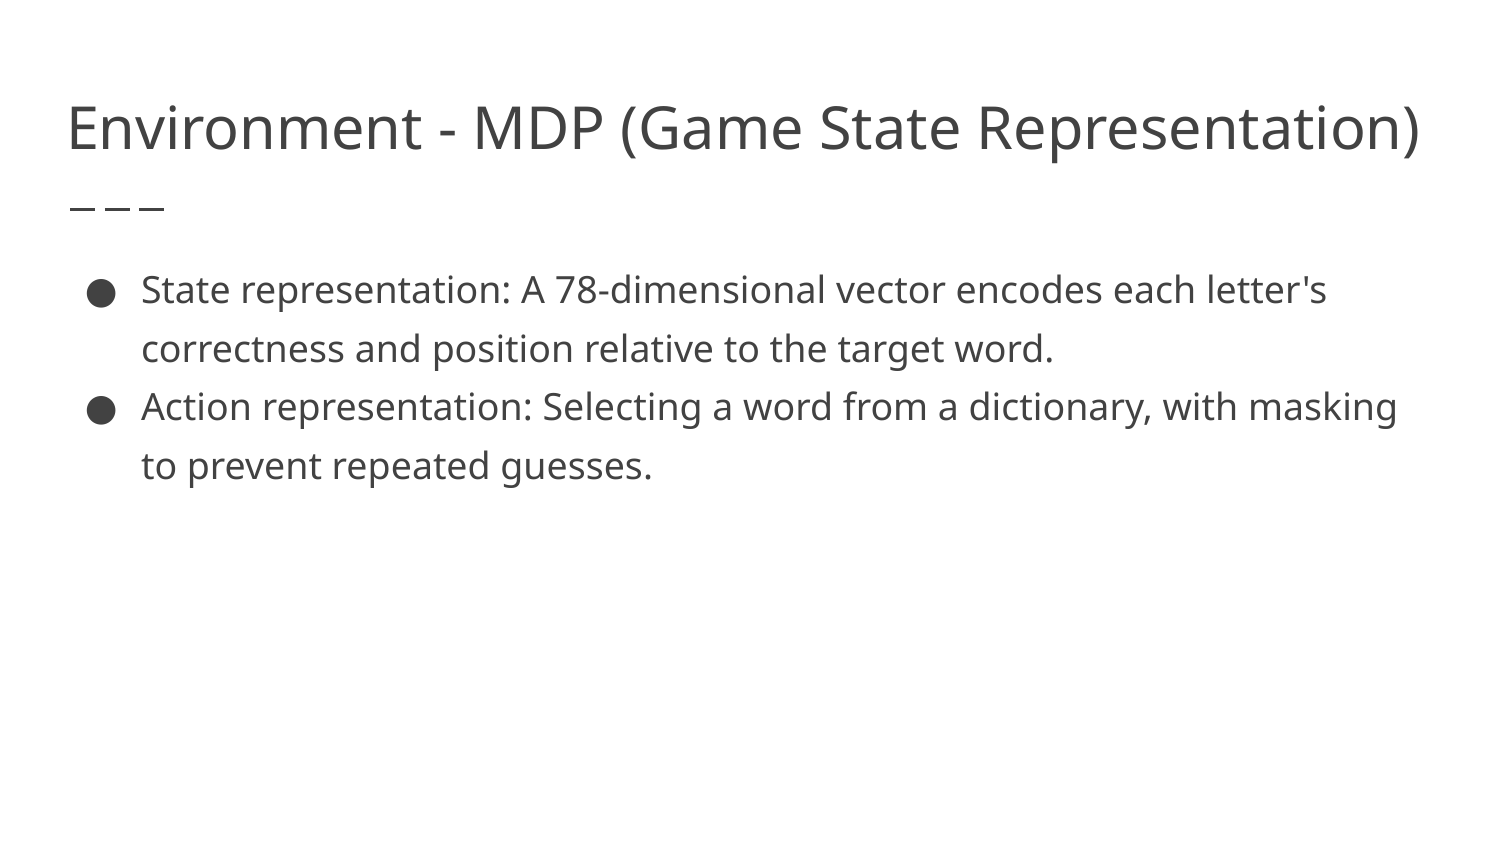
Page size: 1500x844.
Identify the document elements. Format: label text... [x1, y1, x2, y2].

title Environment - MDP (Game State Representation) [51, 61, 1449, 182]
list State representation: A 78-dimensional vector encodes each letter's correctness and position relative to the target word. Action representation: Selecting a word from a dictionary, with masking to prevent repeated guesses. [51, 240, 1449, 750]
